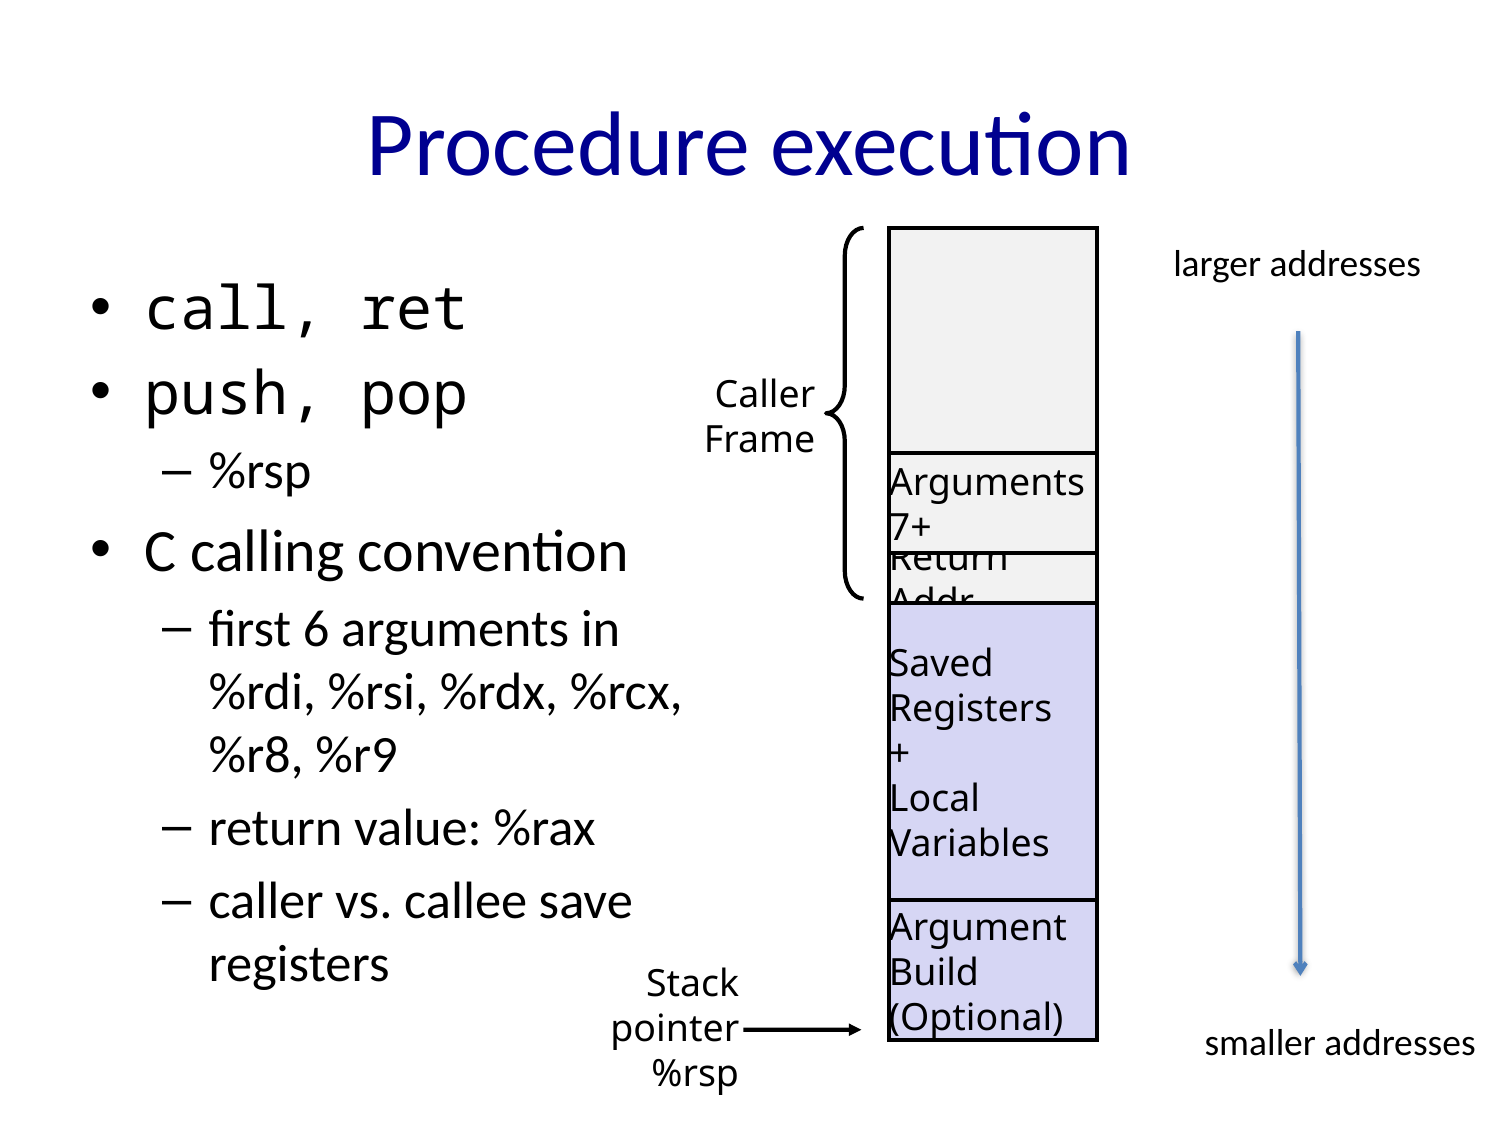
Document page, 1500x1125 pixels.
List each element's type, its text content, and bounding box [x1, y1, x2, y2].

text_box Arguments 7+ [889, 452, 1098, 553]
text_box Stack pointer %rsp [501, 1005, 746, 1053]
text_box Saved Registers + Local Variables [889, 602, 1098, 900]
text_box smaller addresses [1189, 1010, 1492, 1070]
text_box Argument Build (Optional) [889, 900, 1098, 1041]
text_box larger addresses [1158, 231, 1437, 292]
text_box [746, 1023, 862, 1036]
text_box [826, 227, 864, 599]
title Procedure execution [75, 45, 1425, 233]
list call, ret push, pop %rsp C calling convention first 6 arguments in %rdi, %rsi, %rdx, %rcx, %r8, %r9 return value: %rax caller vs. callee save registers [75, 262, 746, 1005]
text_box Return Addr [889, 553, 1098, 602]
text_box [889, 227, 1098, 452]
text_box Caller Frame [746, 364, 822, 467]
